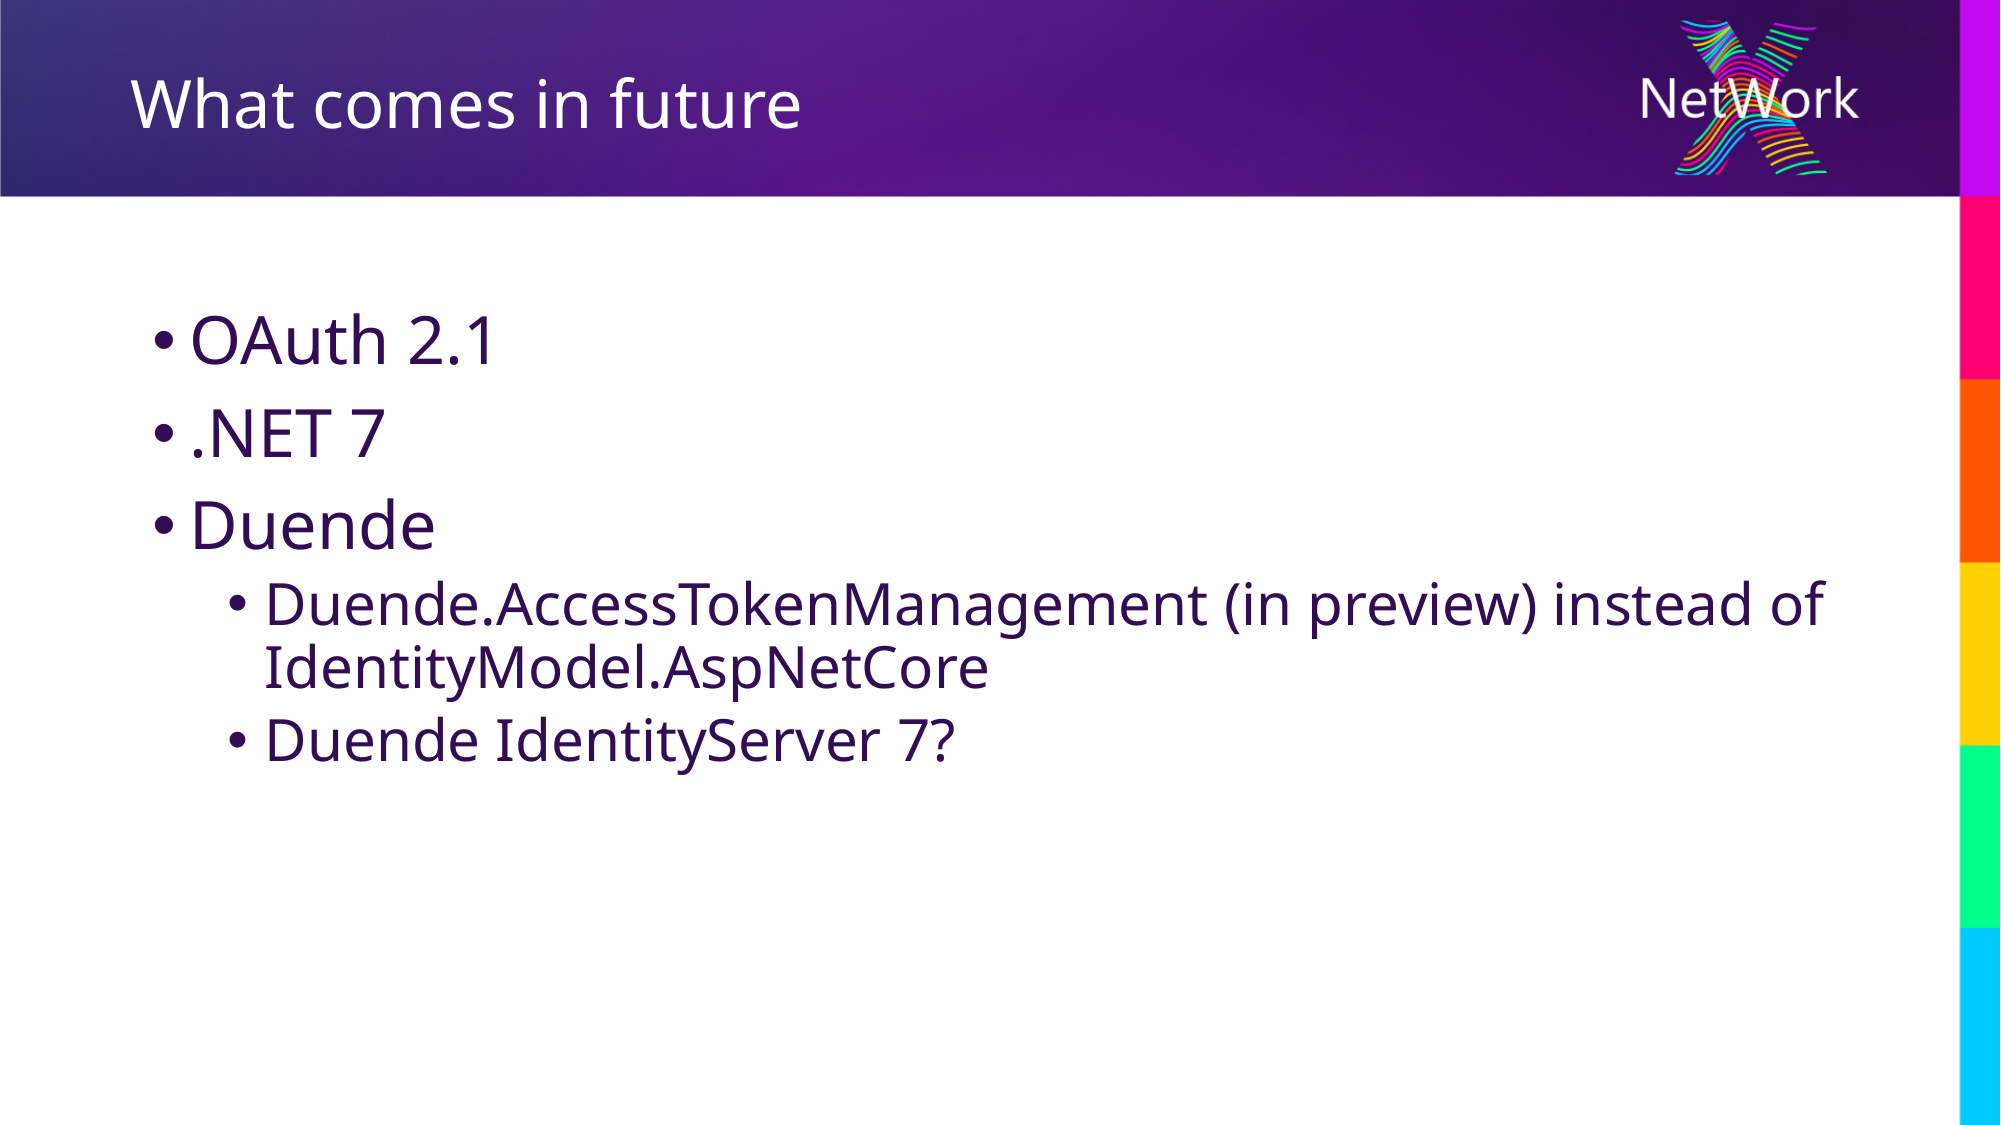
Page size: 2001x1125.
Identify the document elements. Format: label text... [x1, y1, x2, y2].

list OAuth 2.1 .NET 7 Duende Duende.AccessTokenManagement (in preview) instead of IdentityModel.AspNetCore Duende IdentityServer 7? [137, 299, 1863, 1014]
title What comes in future [115, 44, 1619, 169]
picture [0, 0, 2000, 1125]
